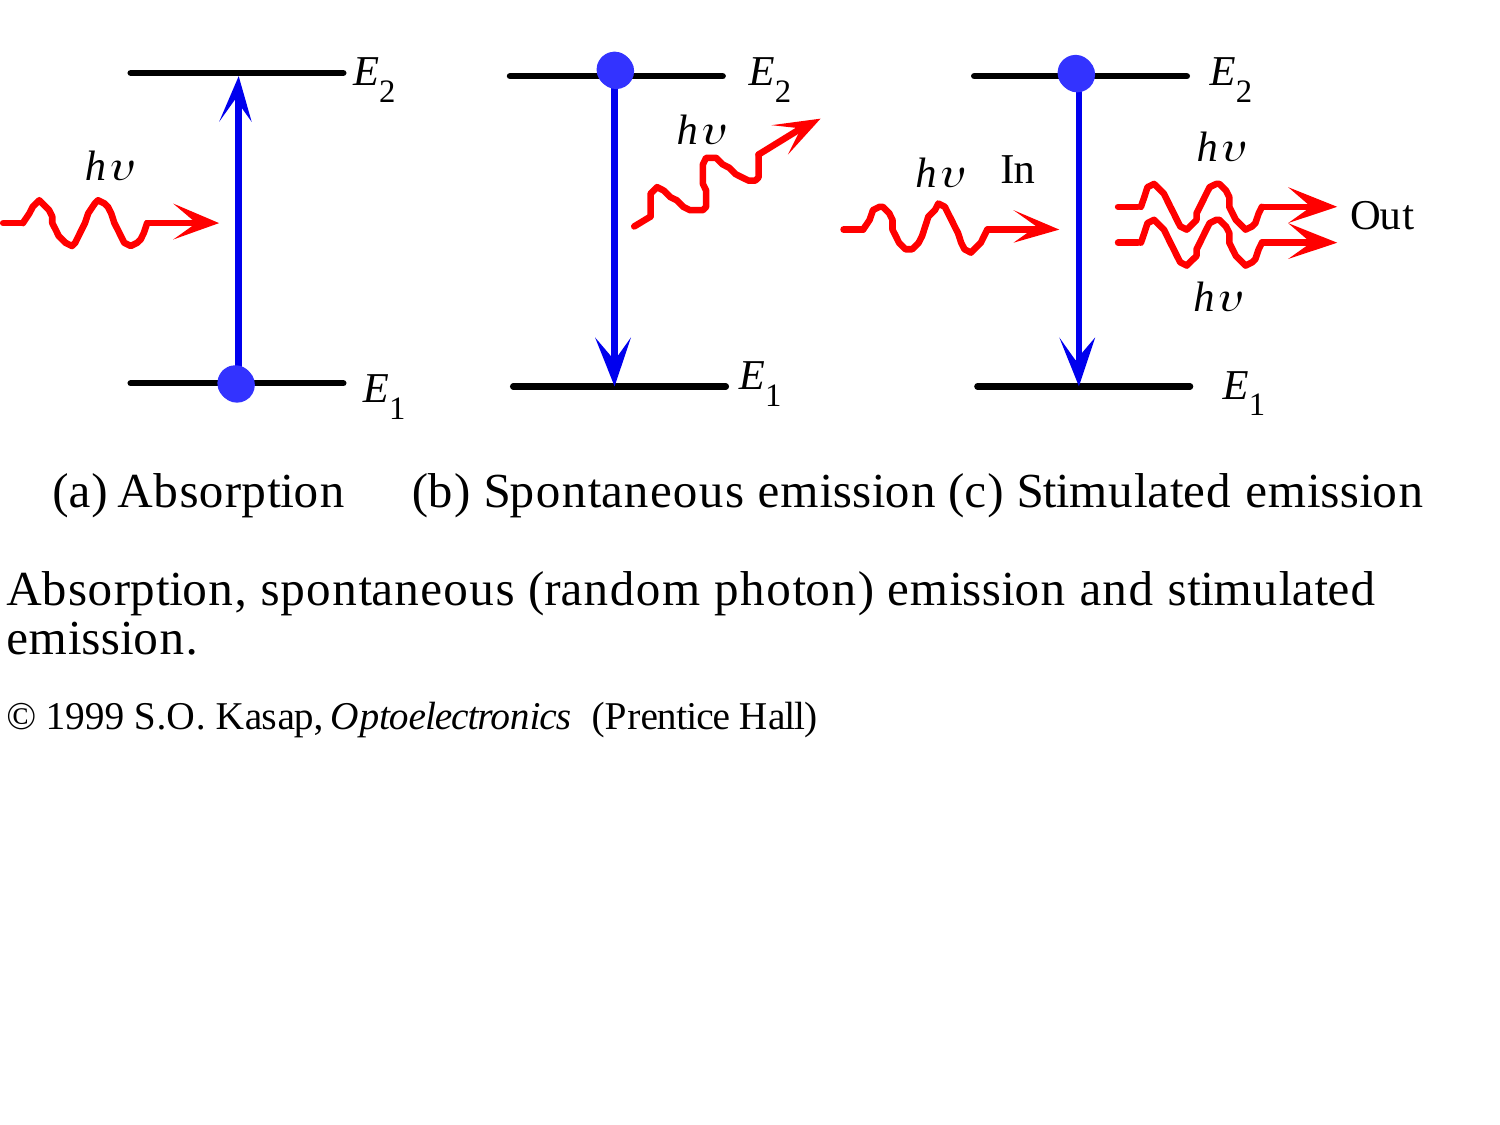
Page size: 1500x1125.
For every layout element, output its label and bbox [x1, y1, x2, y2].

picture [0, 49, 1488, 740]
